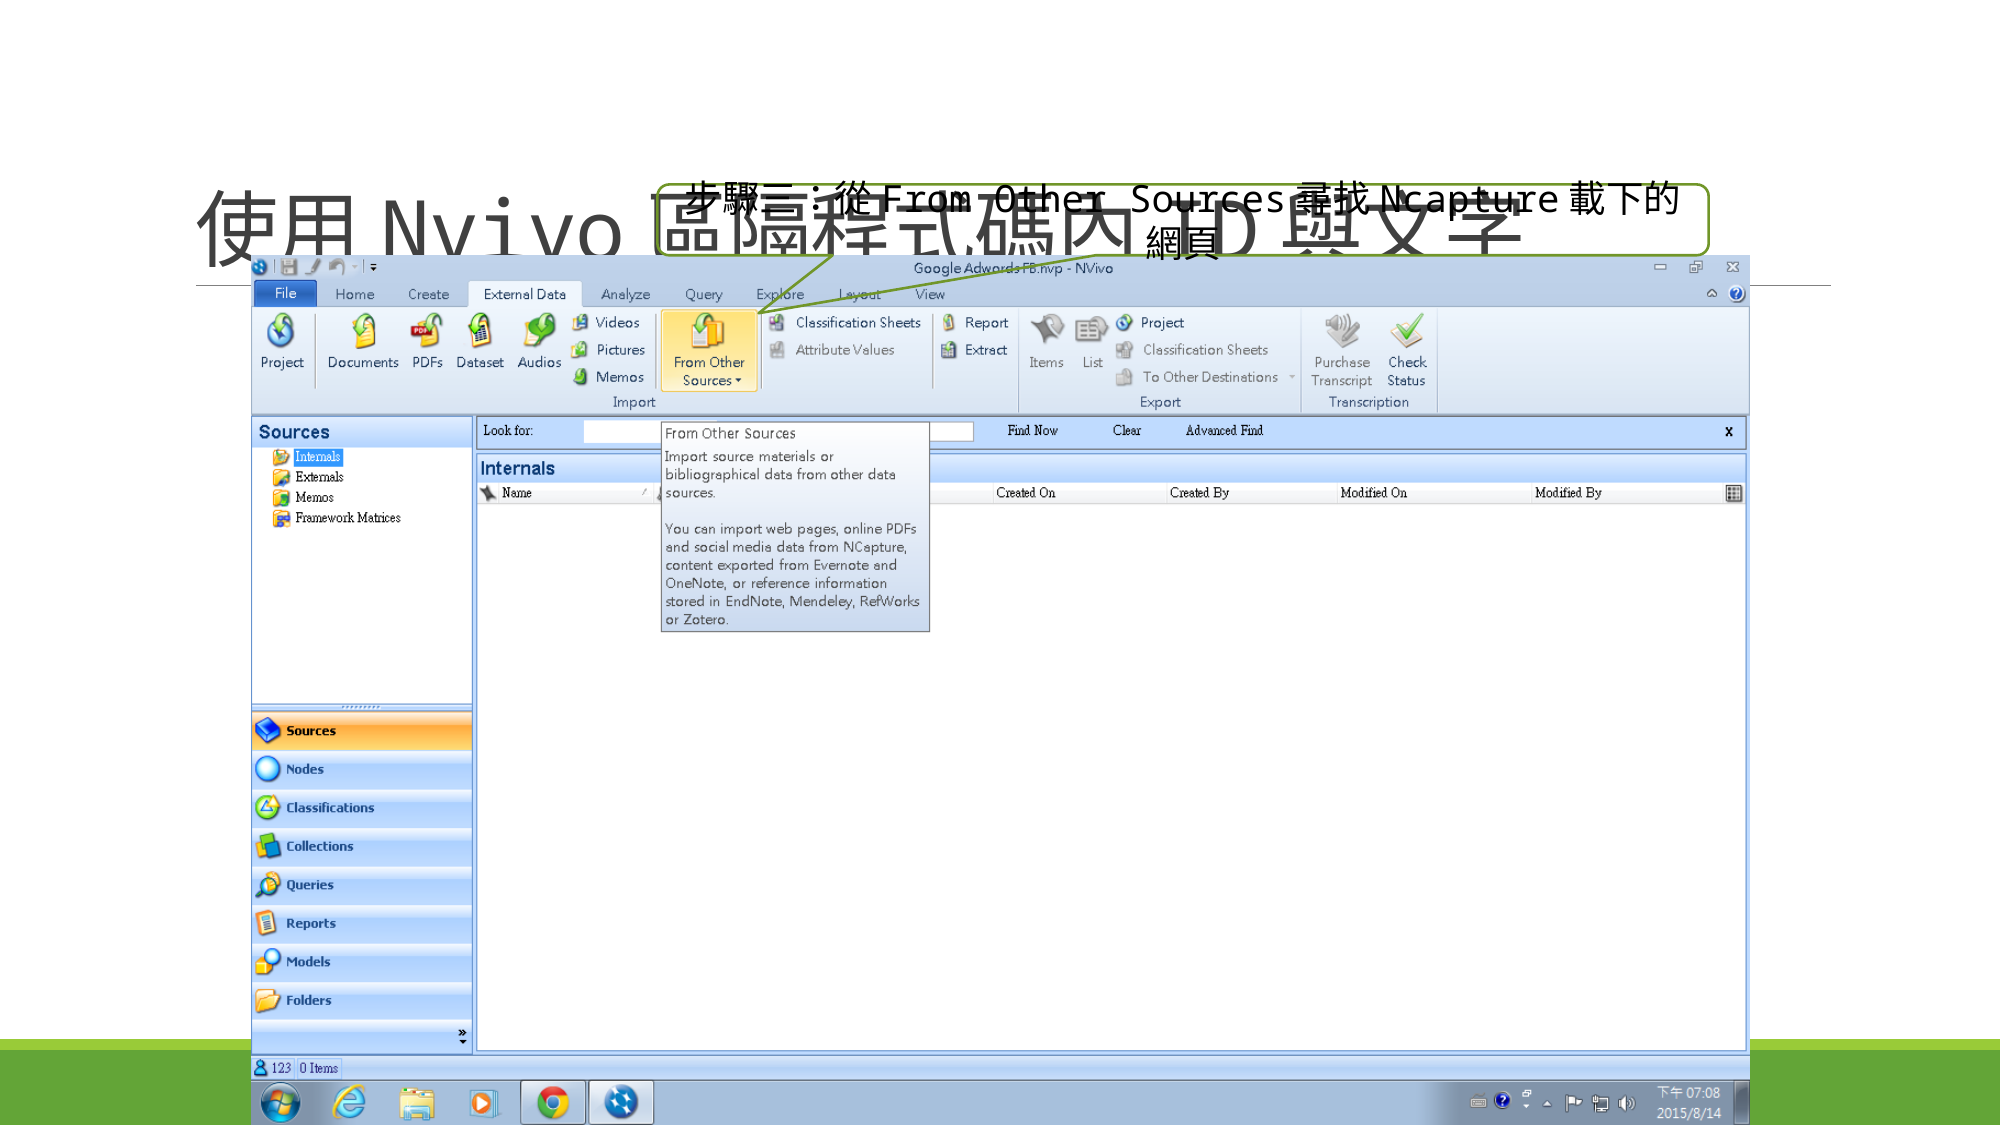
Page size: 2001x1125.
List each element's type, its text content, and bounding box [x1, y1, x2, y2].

title 使用Nvivo區隔程式碼內ID與文字 [180, 47, 1830, 285]
picture [251, 254, 1751, 1125]
text_box 步驟三：從From Other Sources尋找Ncapture載下的網頁 [656, 183, 1710, 252]
